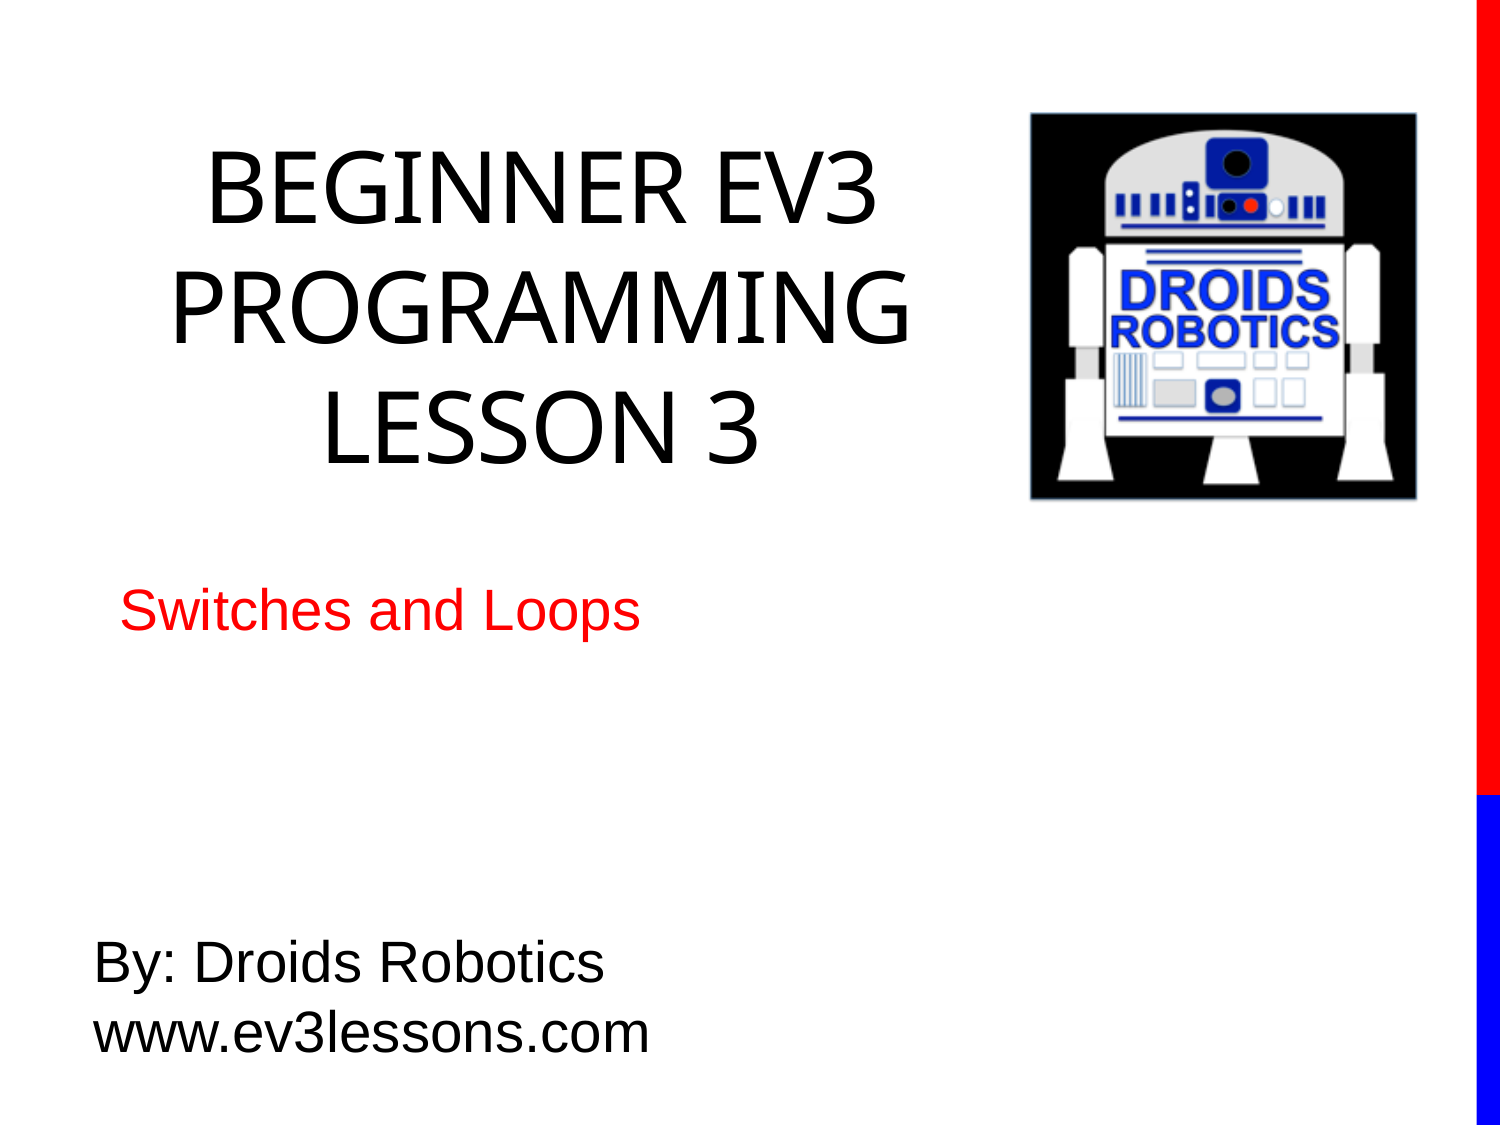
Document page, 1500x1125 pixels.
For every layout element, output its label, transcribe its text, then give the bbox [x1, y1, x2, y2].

picture [1027, 110, 1421, 505]
text_box By: Droids Robotics www.ev3lessons.com [78, 917, 858, 1072]
text_box Switches and Loops [104, 564, 1071, 649]
title BEGINNER EV3 PROGRAMMING Lesson 3 [54, 78, 1028, 529]
